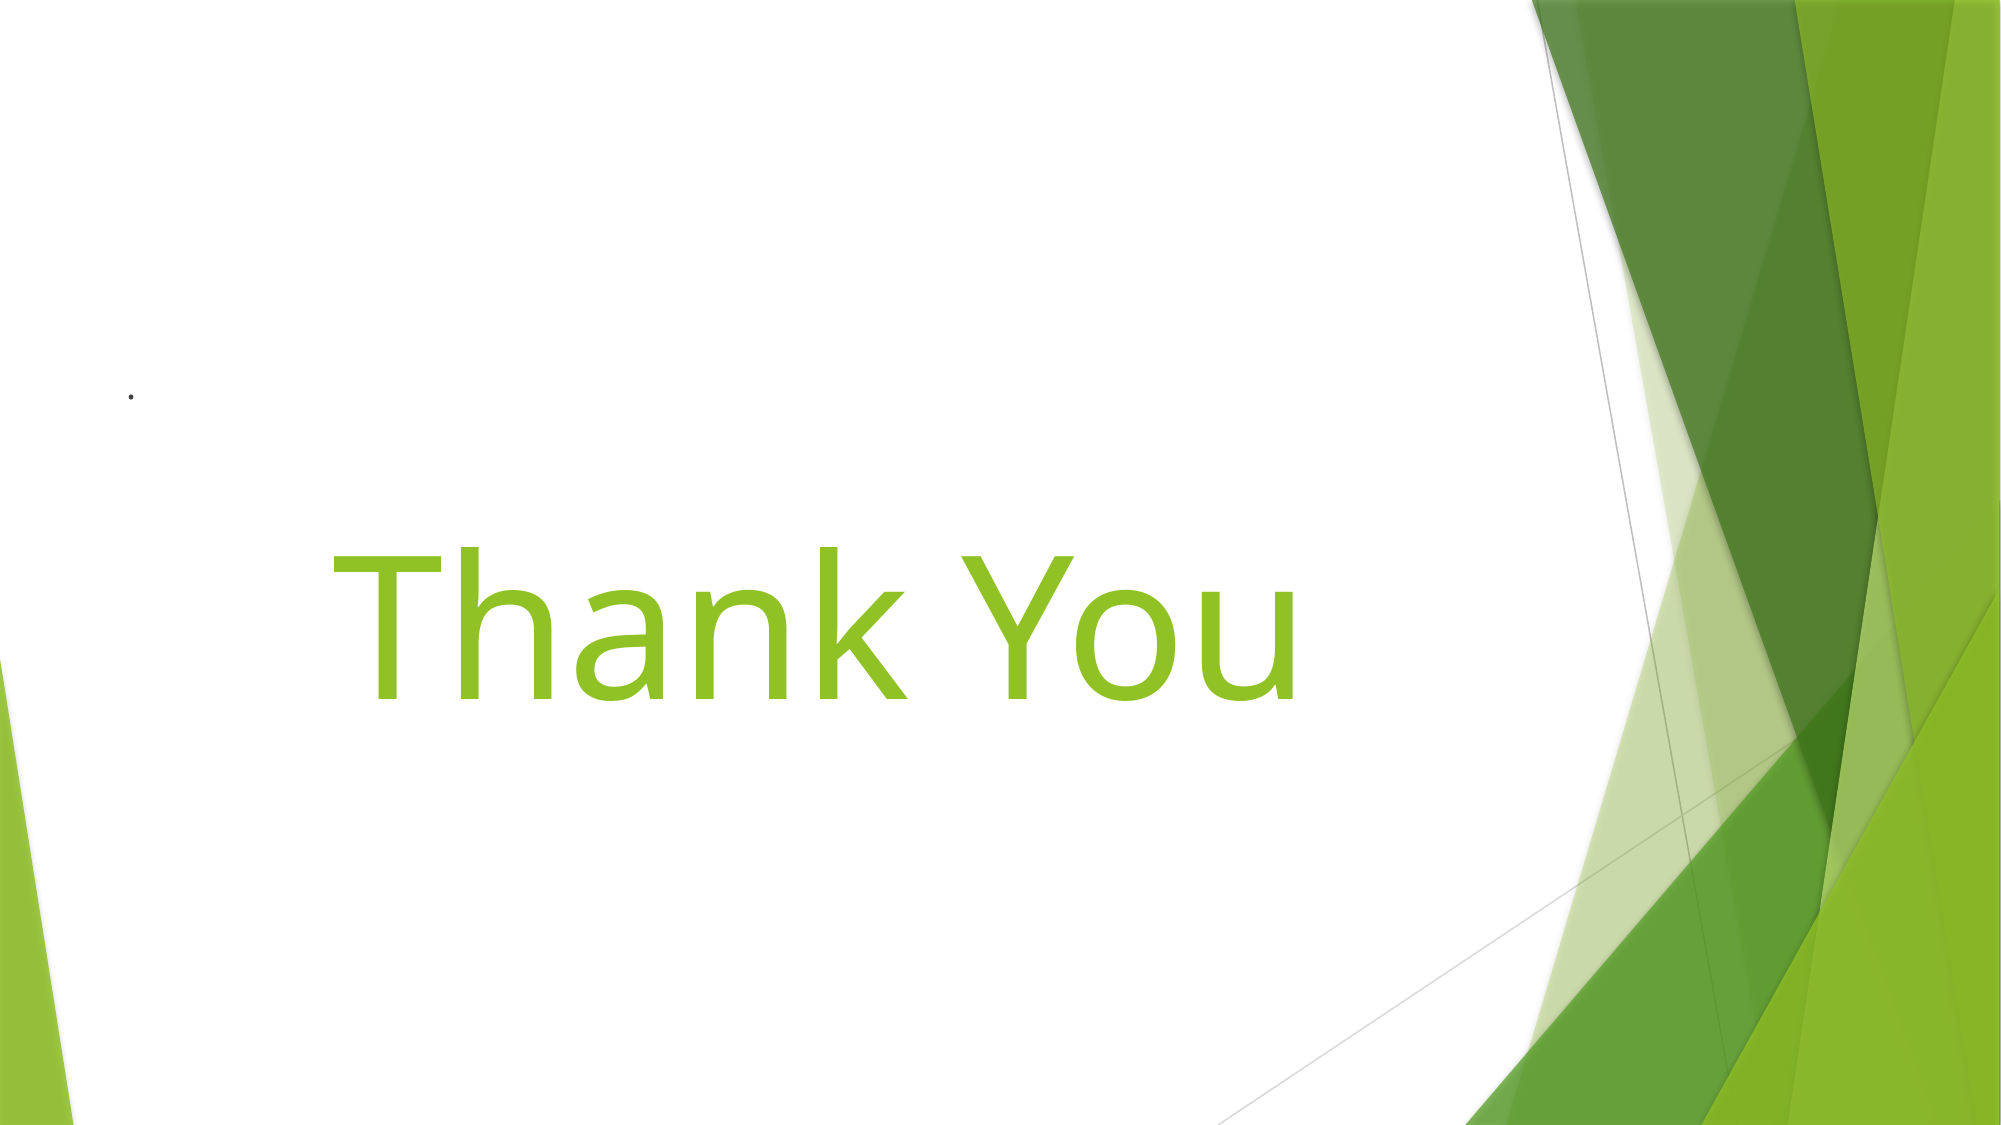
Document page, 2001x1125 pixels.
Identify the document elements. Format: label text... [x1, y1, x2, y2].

title Thank You [1522, 491, 1729, 709]
list . [111, 354, 1522, 992]
